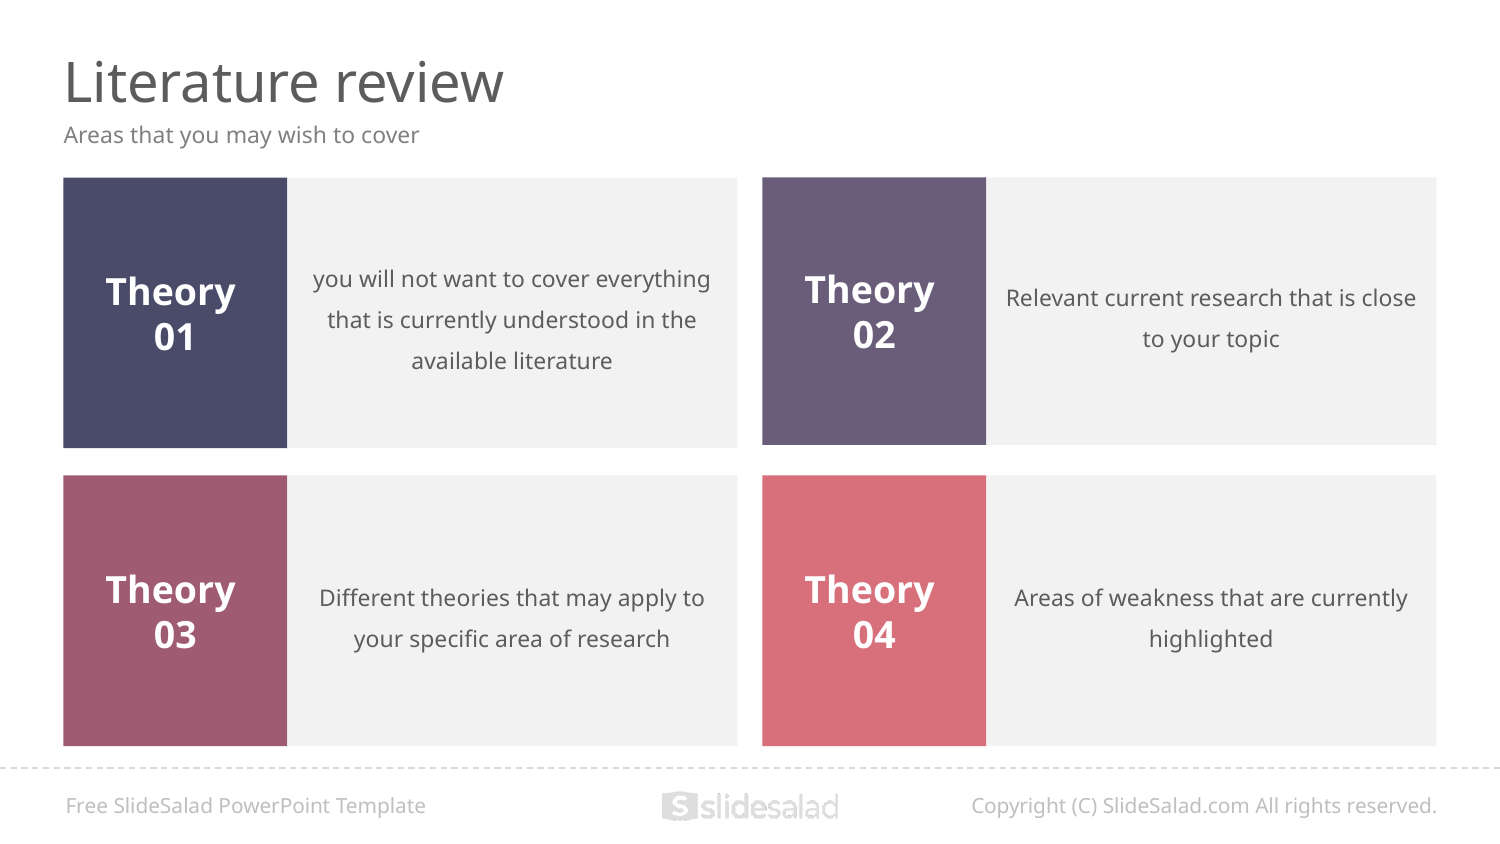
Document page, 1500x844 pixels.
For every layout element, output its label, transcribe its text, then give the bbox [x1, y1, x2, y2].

list Areas that you may wish to cover [63, 119, 1437, 149]
text_box you will not want to cover everything that is currently understood in the available literature [287, 177, 738, 449]
picture [662, 791, 838, 823]
text_box Relevant current research that is close to your topic [986, 177, 1437, 445]
text_box Theory 03 [63, 475, 287, 747]
text_box Theory 01 [63, 177, 287, 449]
text_box Theory 02 [762, 177, 986, 445]
text_box Different theories that may apply to your specific area of research [287, 475, 738, 747]
title Literature review [63, 46, 1437, 114]
text_box Theory 04 [762, 475, 986, 747]
text_box Areas of weakness that are currently highlighted [986, 475, 1437, 747]
